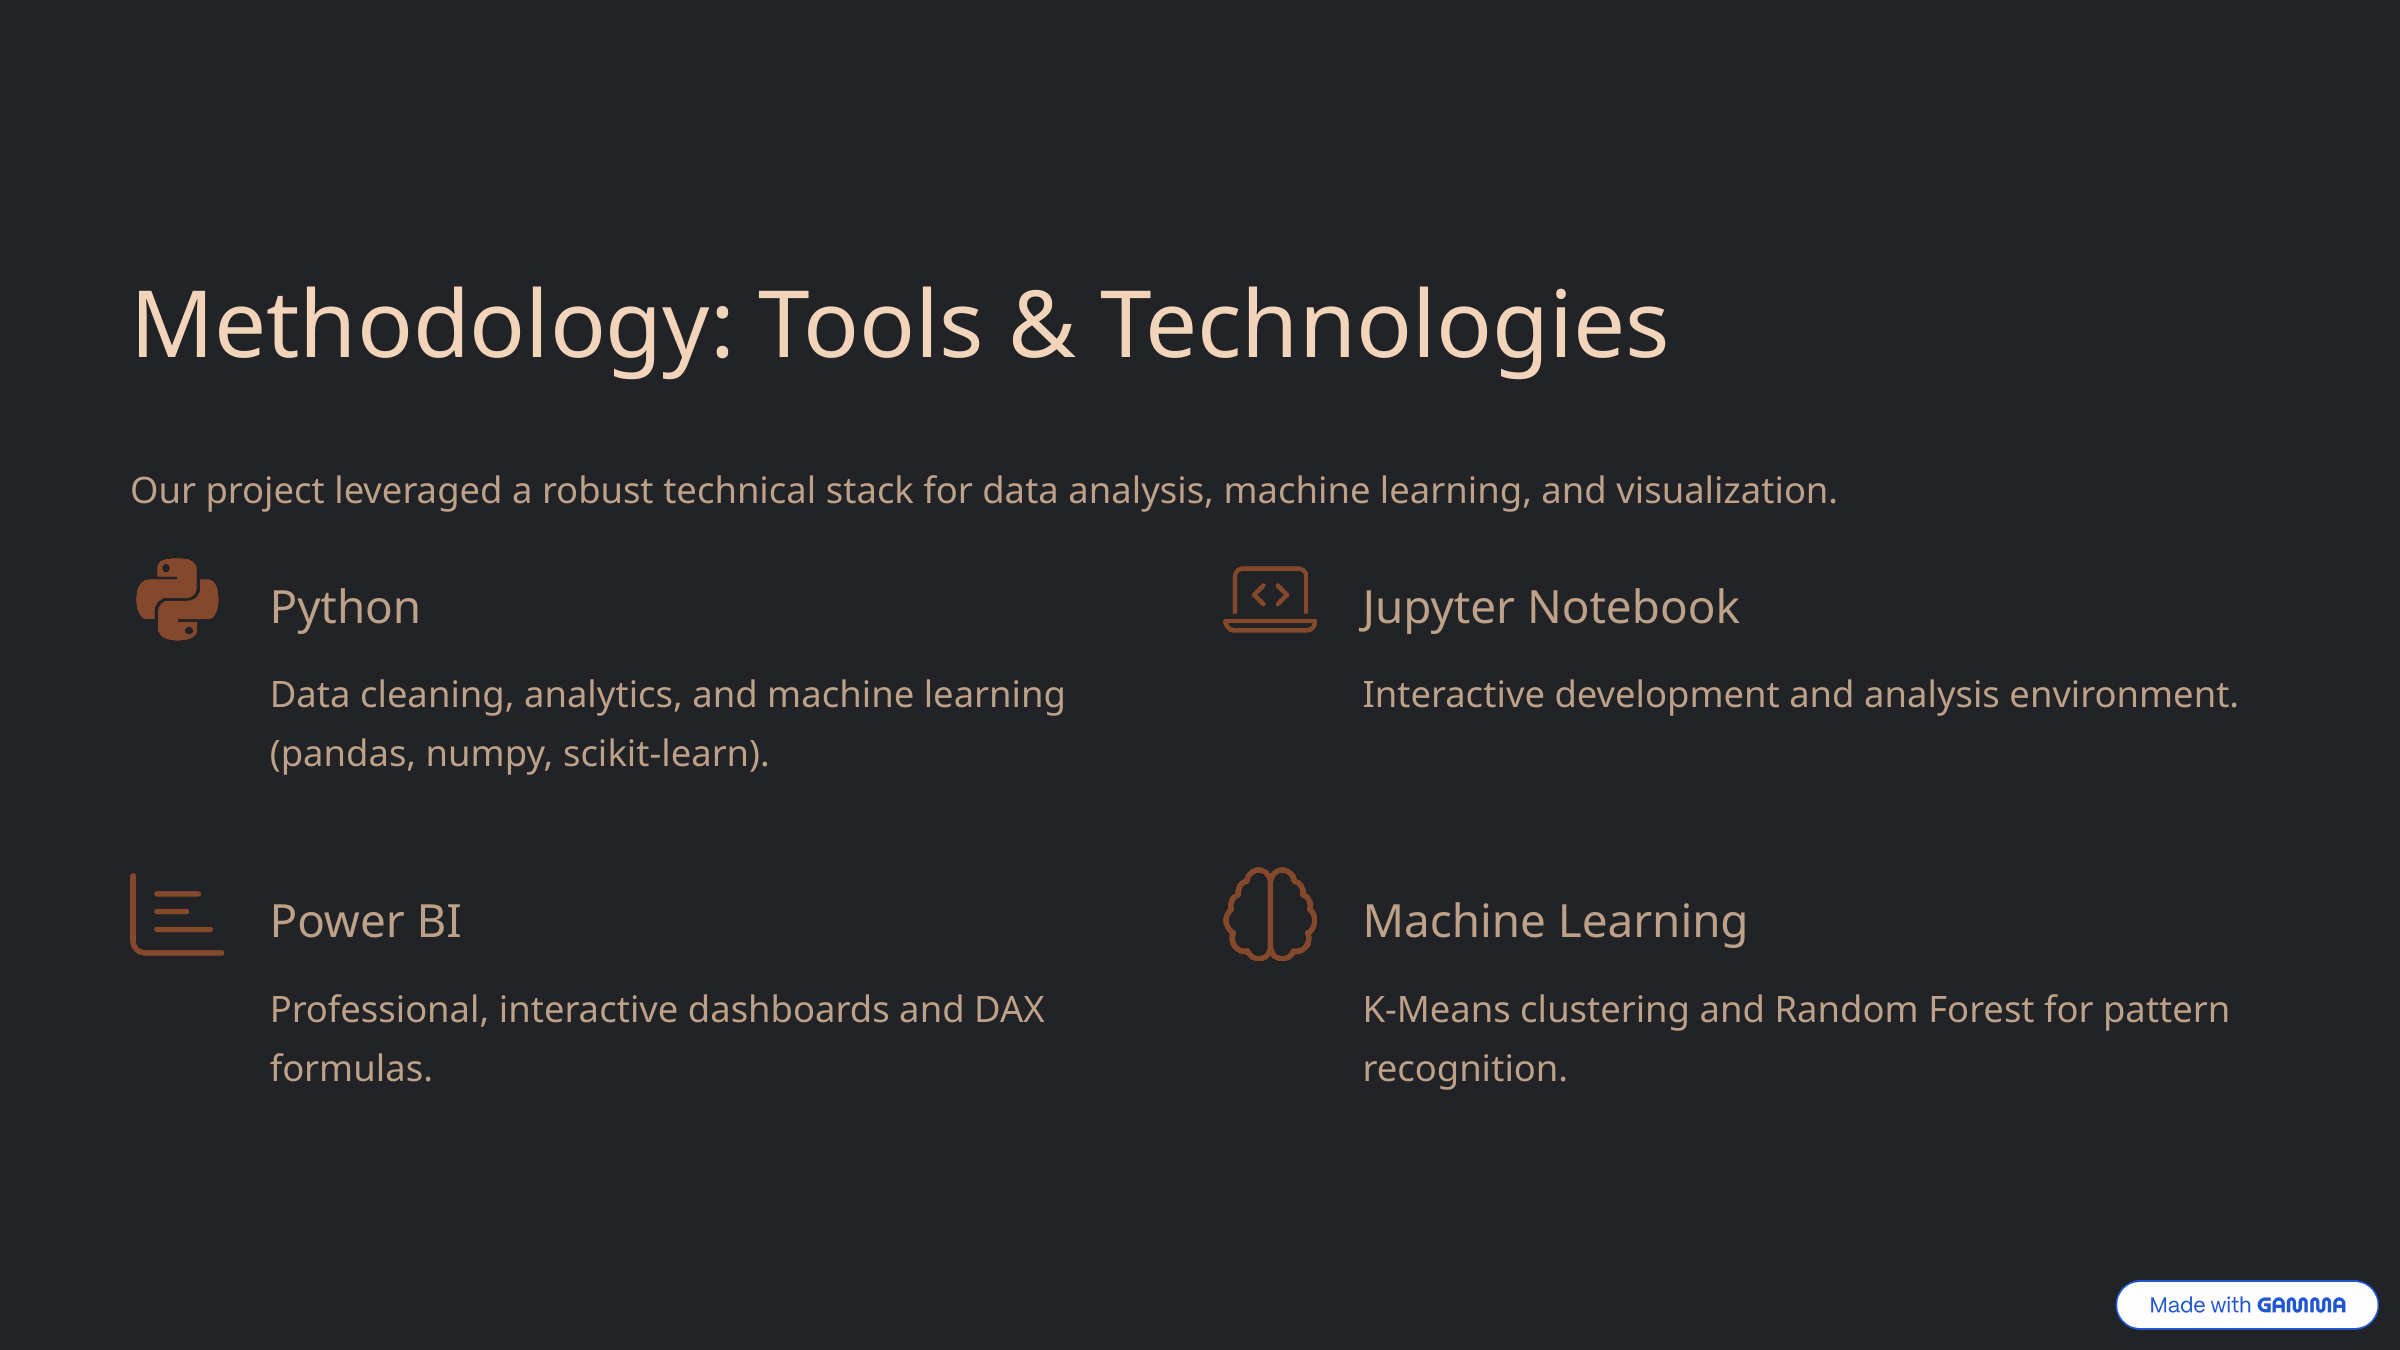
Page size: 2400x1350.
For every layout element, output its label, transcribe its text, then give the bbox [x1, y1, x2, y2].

text_box Machine Learning [1362, 889, 1828, 948]
text_box Power BI [269, 889, 735, 948]
text_box Methodology: Tools & Technologies [130, 260, 1716, 378]
picture [130, 552, 224, 646]
text_box Python [269, 574, 735, 634]
picture [1223, 552, 1317, 646]
text_box Our project leveraged a robust technical stack for data analysis, machine learning, and visualization. [130, 451, 2270, 511]
text_box Interactive development and analysis environment. [1362, 655, 2270, 715]
picture [130, 867, 224, 961]
picture [2106, 1271, 2389, 1339]
text_box Data cleaning, analytics, and machine learning (pandas, numpy, scikit-learn). [269, 655, 1177, 775]
text_box K-Means clustering and Random Forest for pattern recognition. [1362, 970, 2270, 1090]
text_box Jupyter Notebook [1362, 574, 1828, 634]
picture [1223, 867, 1317, 961]
text_box Professional, interactive dashboards and DAX formulas. [269, 970, 1177, 1090]
